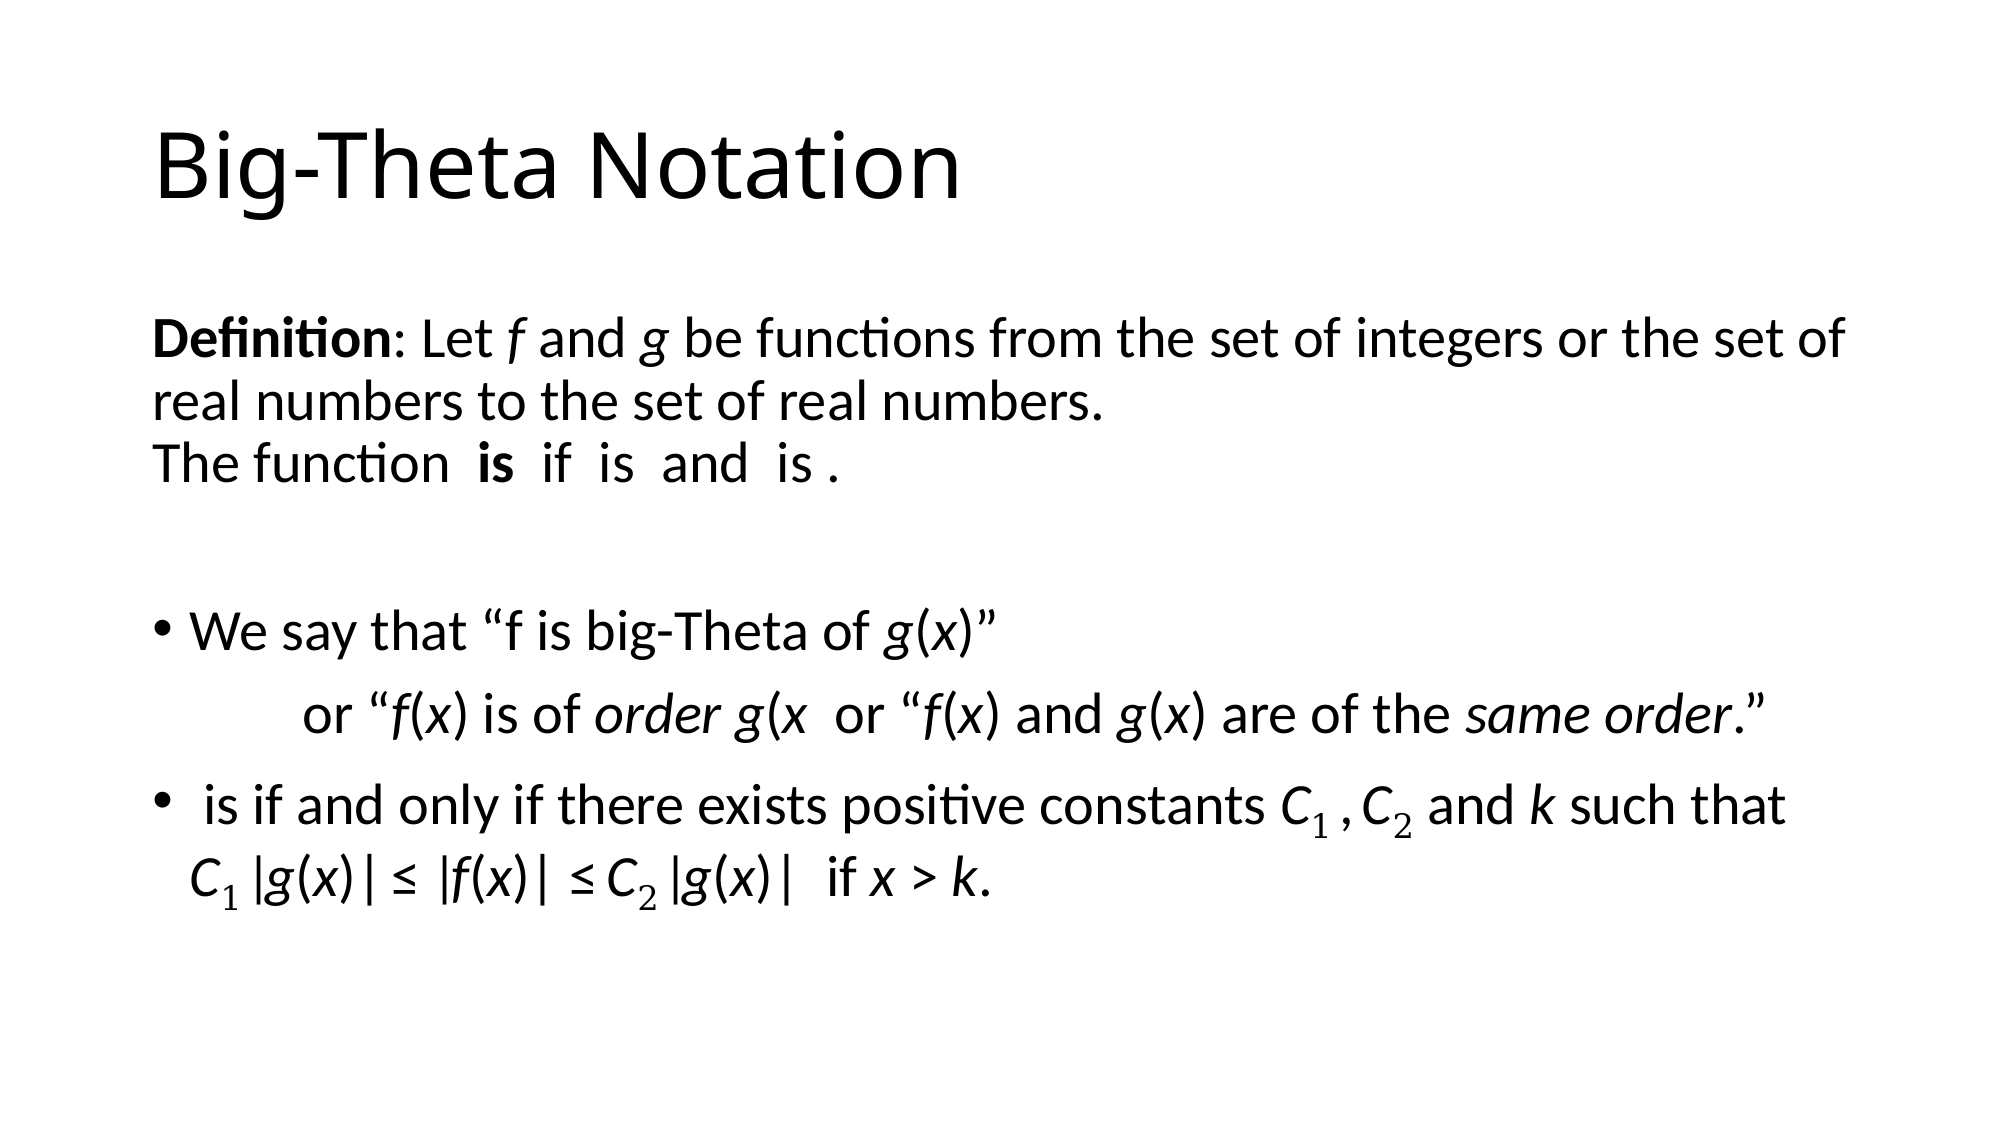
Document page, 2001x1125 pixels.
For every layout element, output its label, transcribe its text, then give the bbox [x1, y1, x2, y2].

title Big-Theta Notation [137, 59, 1863, 278]
